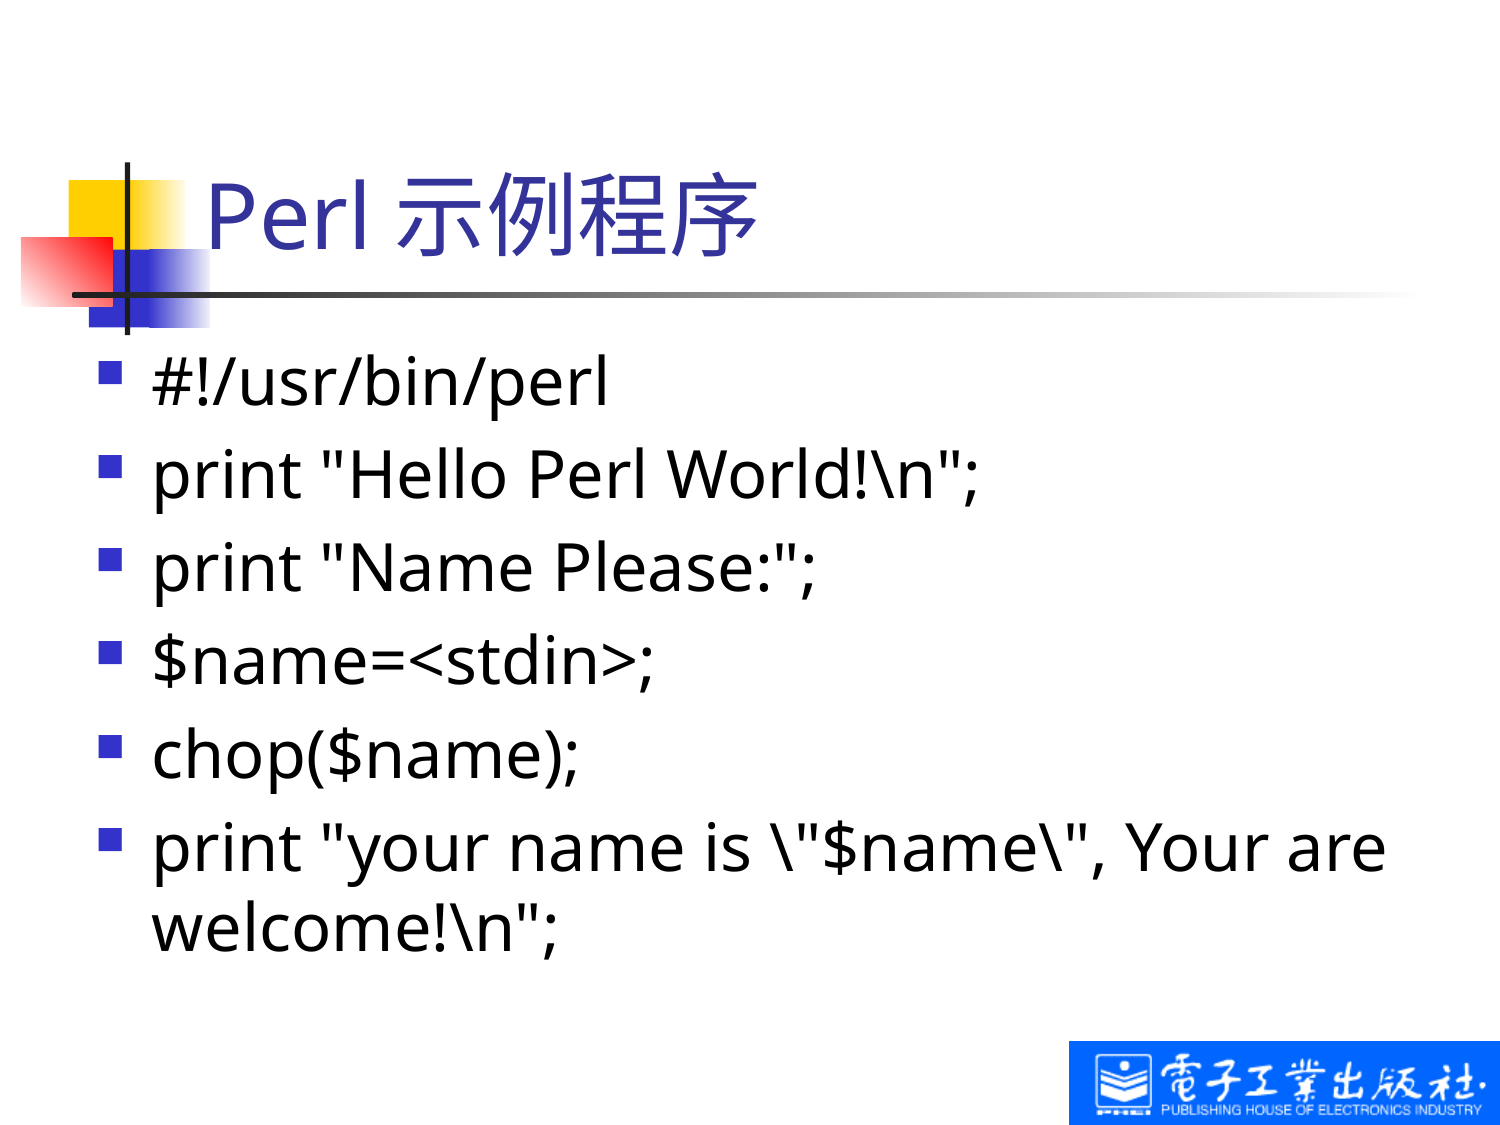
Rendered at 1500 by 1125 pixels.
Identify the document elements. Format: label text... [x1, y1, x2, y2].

picture [1069, 1041, 1500, 1125]
title Perl示例程序 [188, 34, 1468, 276]
list #!/usr/bin/perl print "Hello Perl World!\n"; print "Name Please:"; $name=<stdin>; chop($name); print "your name is \"$name\", Your are welcome!\n"; [80, 330, 1470, 1007]
